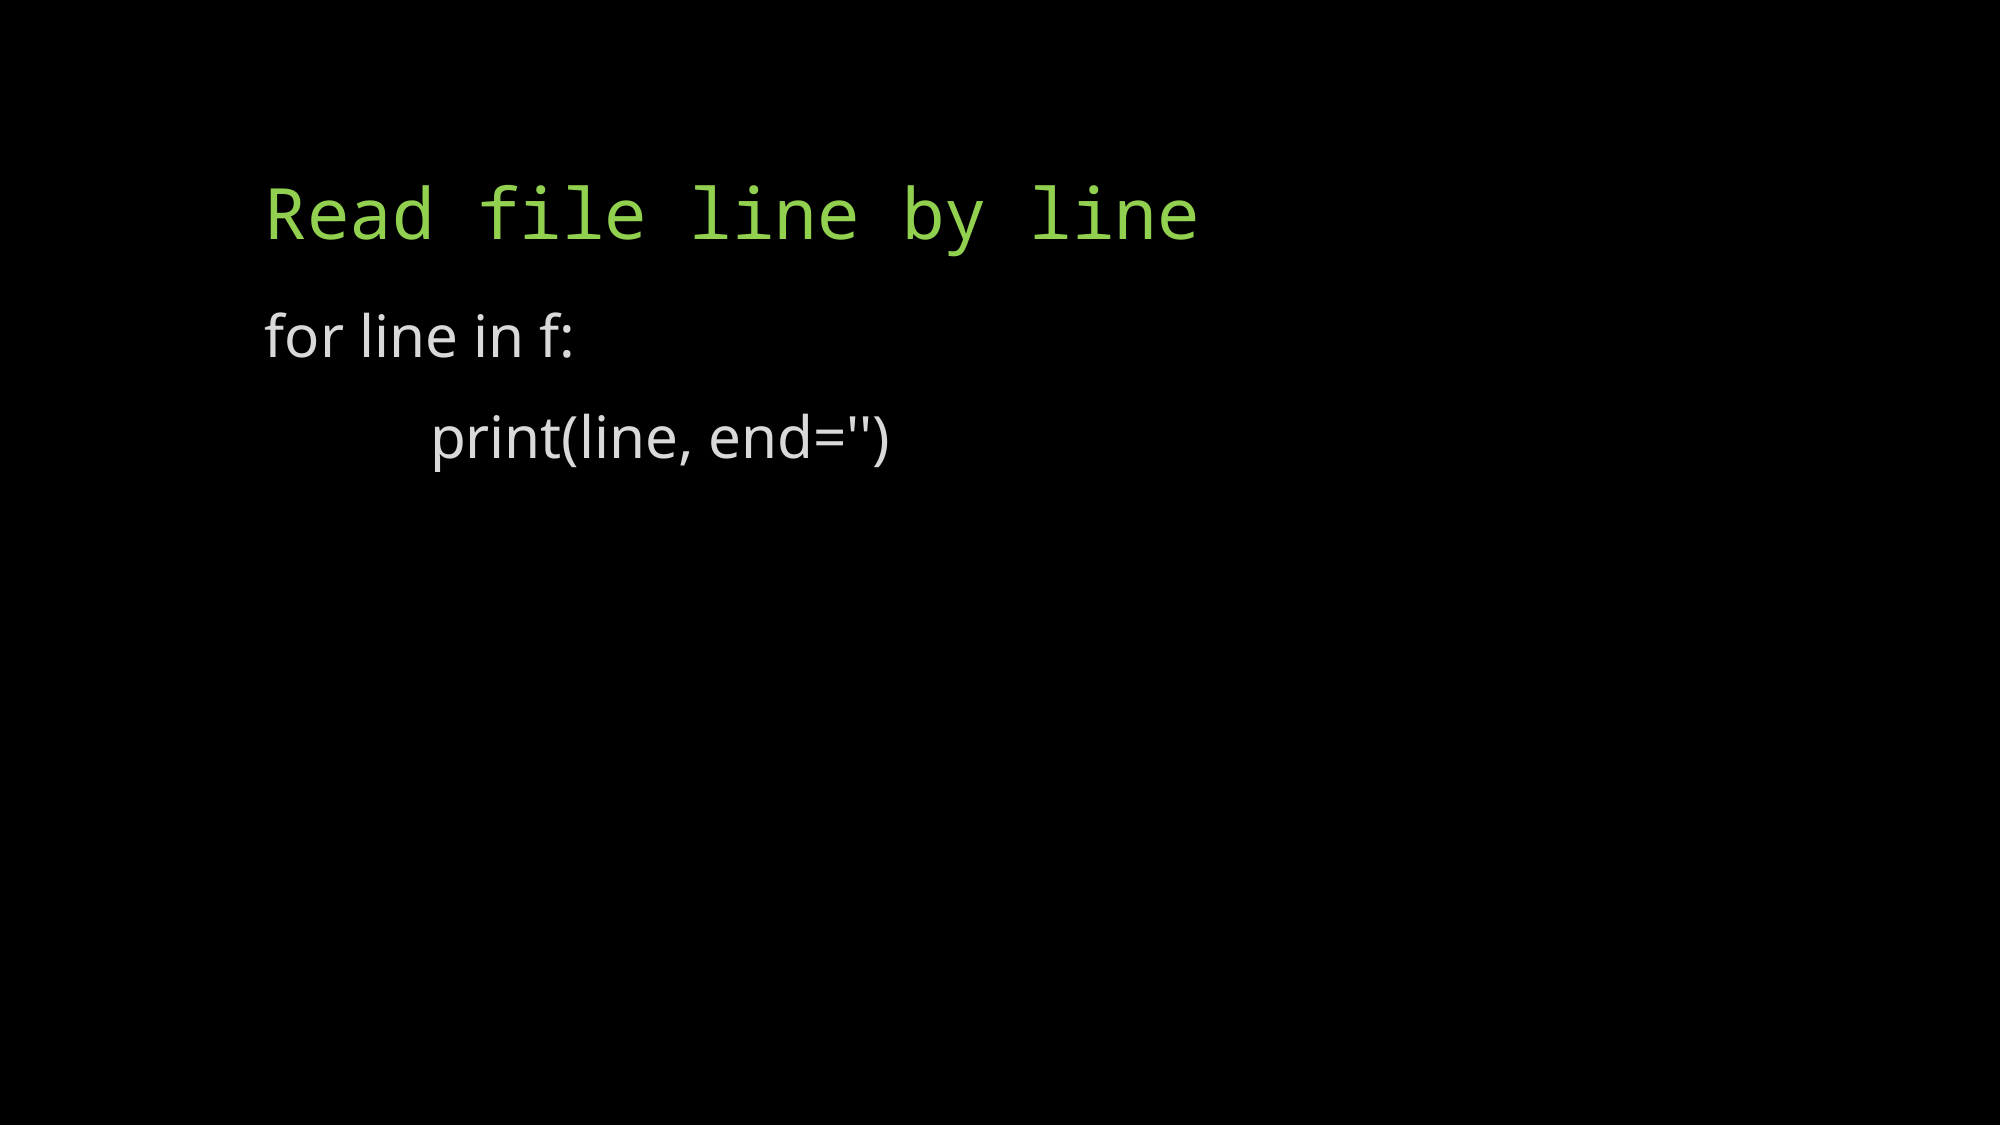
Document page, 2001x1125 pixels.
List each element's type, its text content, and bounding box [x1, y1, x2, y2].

title Read file line by line [249, 75, 1750, 263]
list for line in f: print(line, end='') [249, 299, 1750, 1000]
